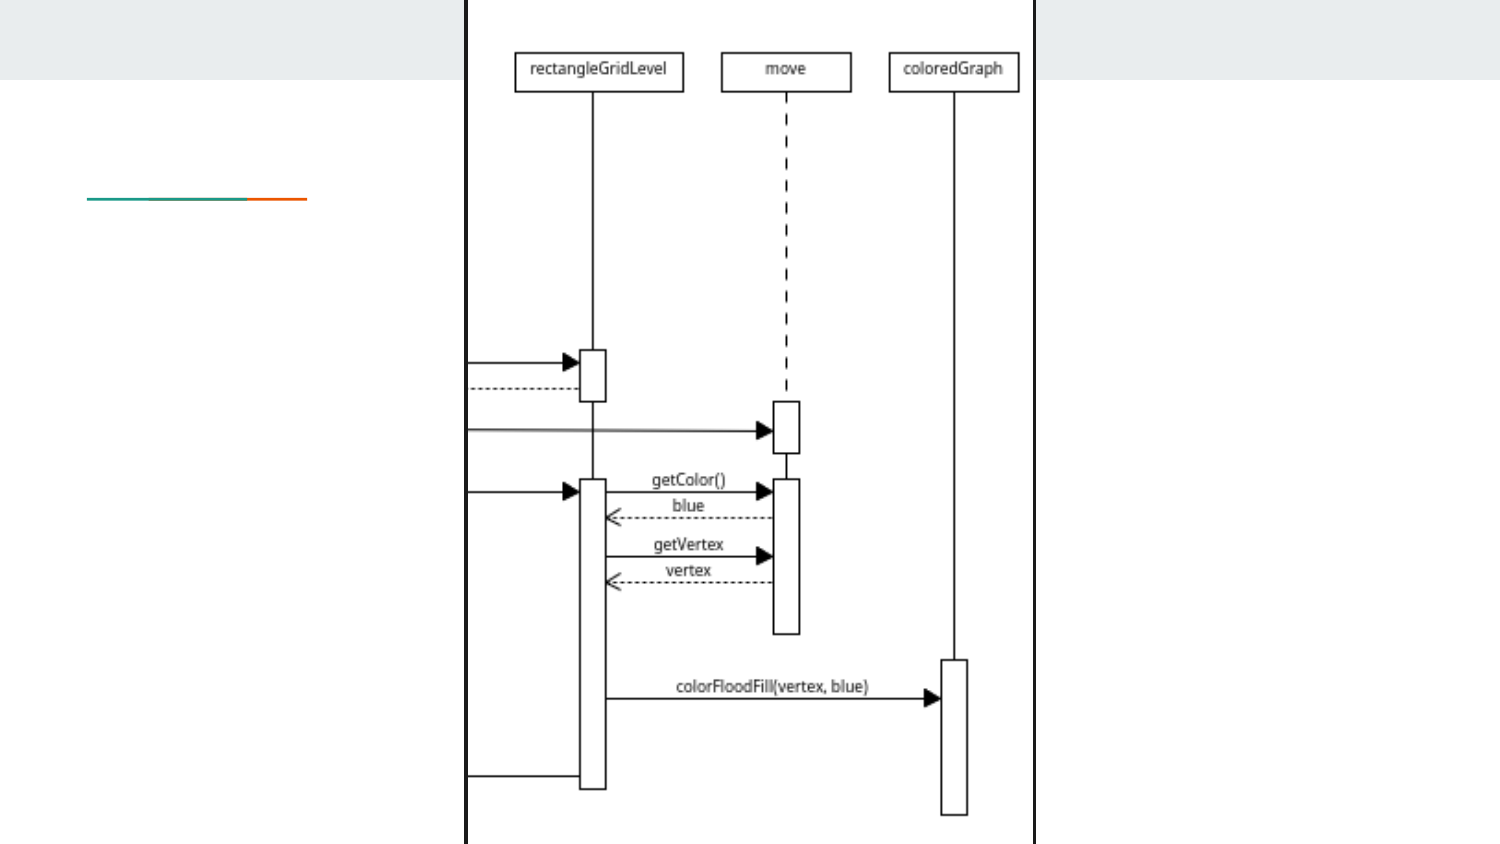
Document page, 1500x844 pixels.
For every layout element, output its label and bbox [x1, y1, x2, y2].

picture [467, 0, 1034, 844]
